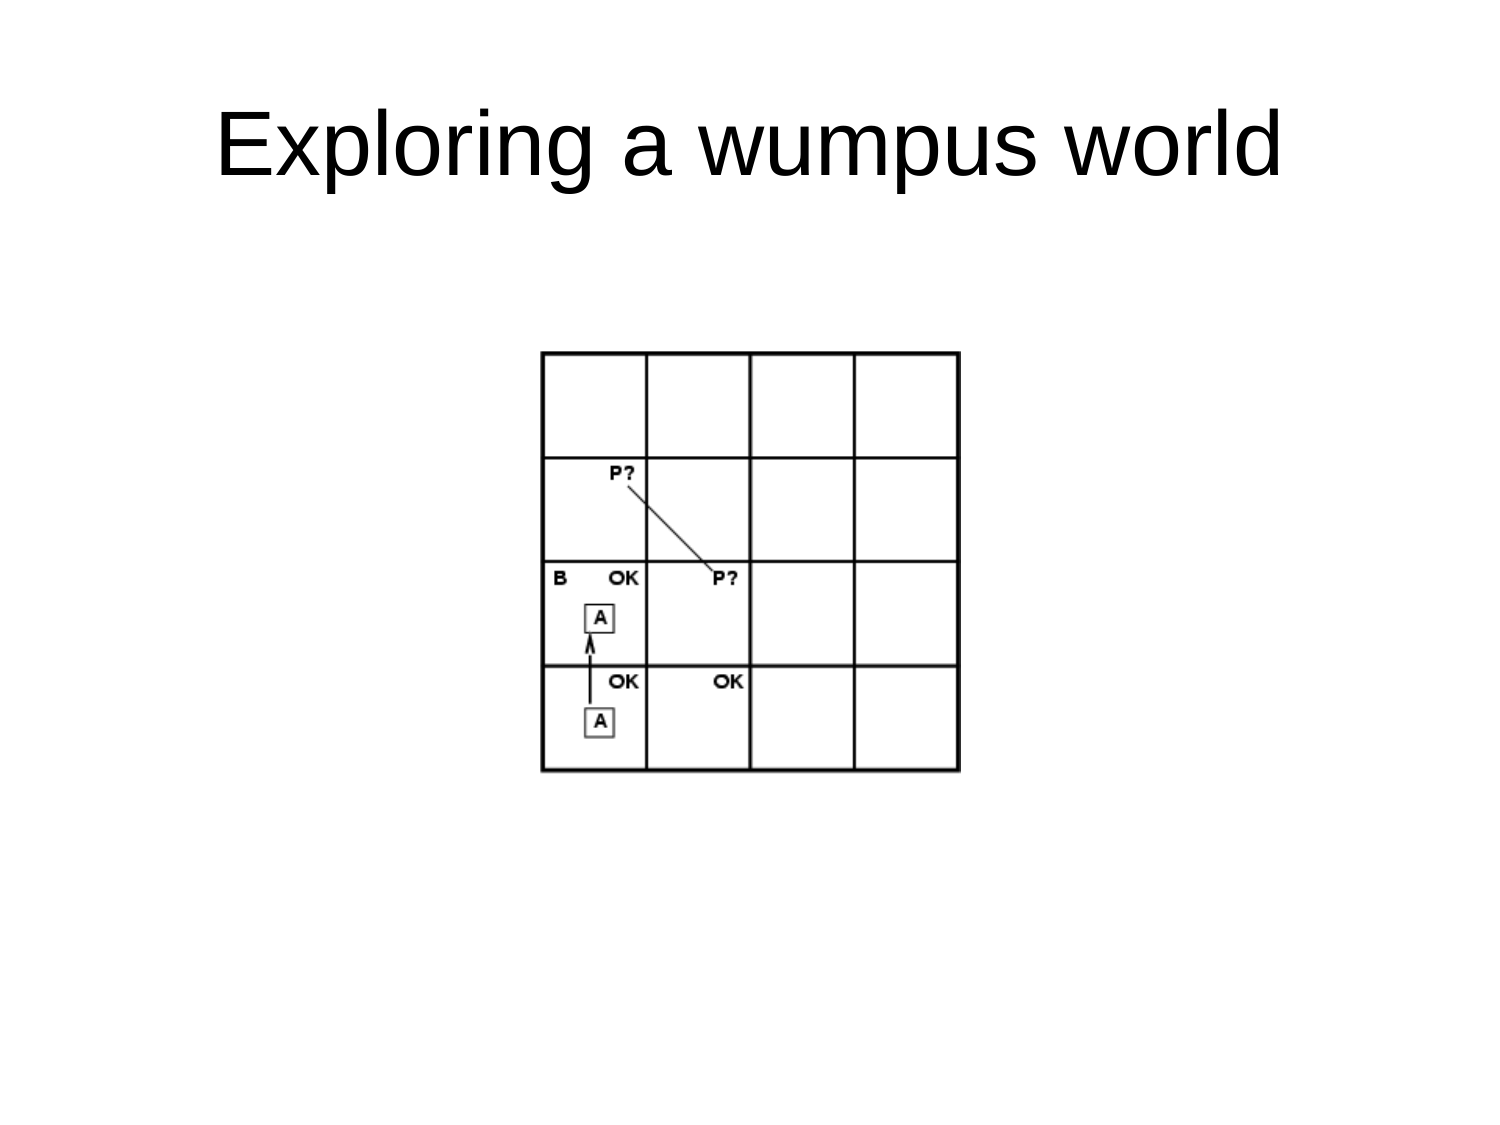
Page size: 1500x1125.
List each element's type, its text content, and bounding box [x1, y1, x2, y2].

picture [538, 350, 962, 775]
title Exploring a wumpus world [75, 45, 1425, 233]
